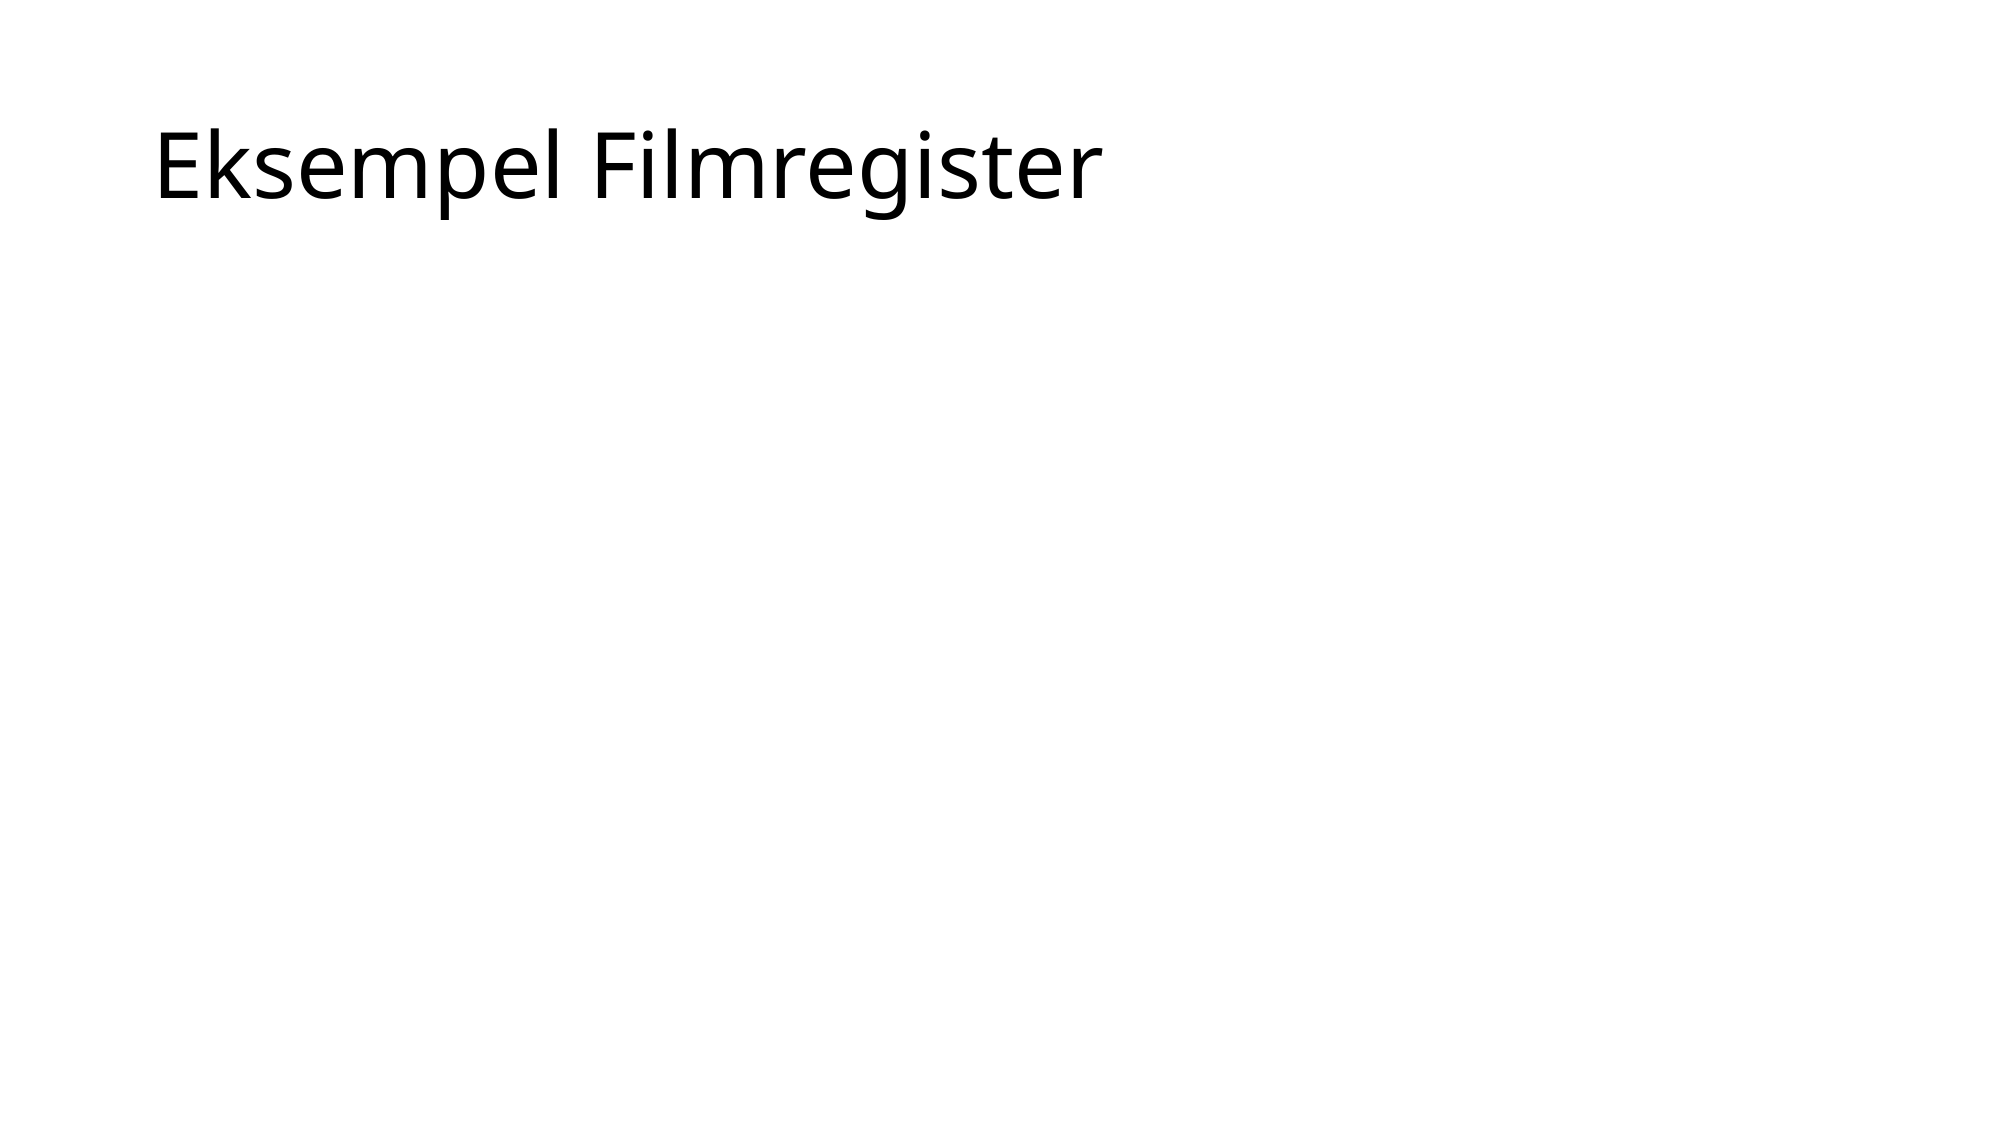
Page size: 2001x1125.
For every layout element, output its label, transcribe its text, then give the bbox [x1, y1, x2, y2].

title Eksempel Filmregister [137, 59, 1863, 278]
